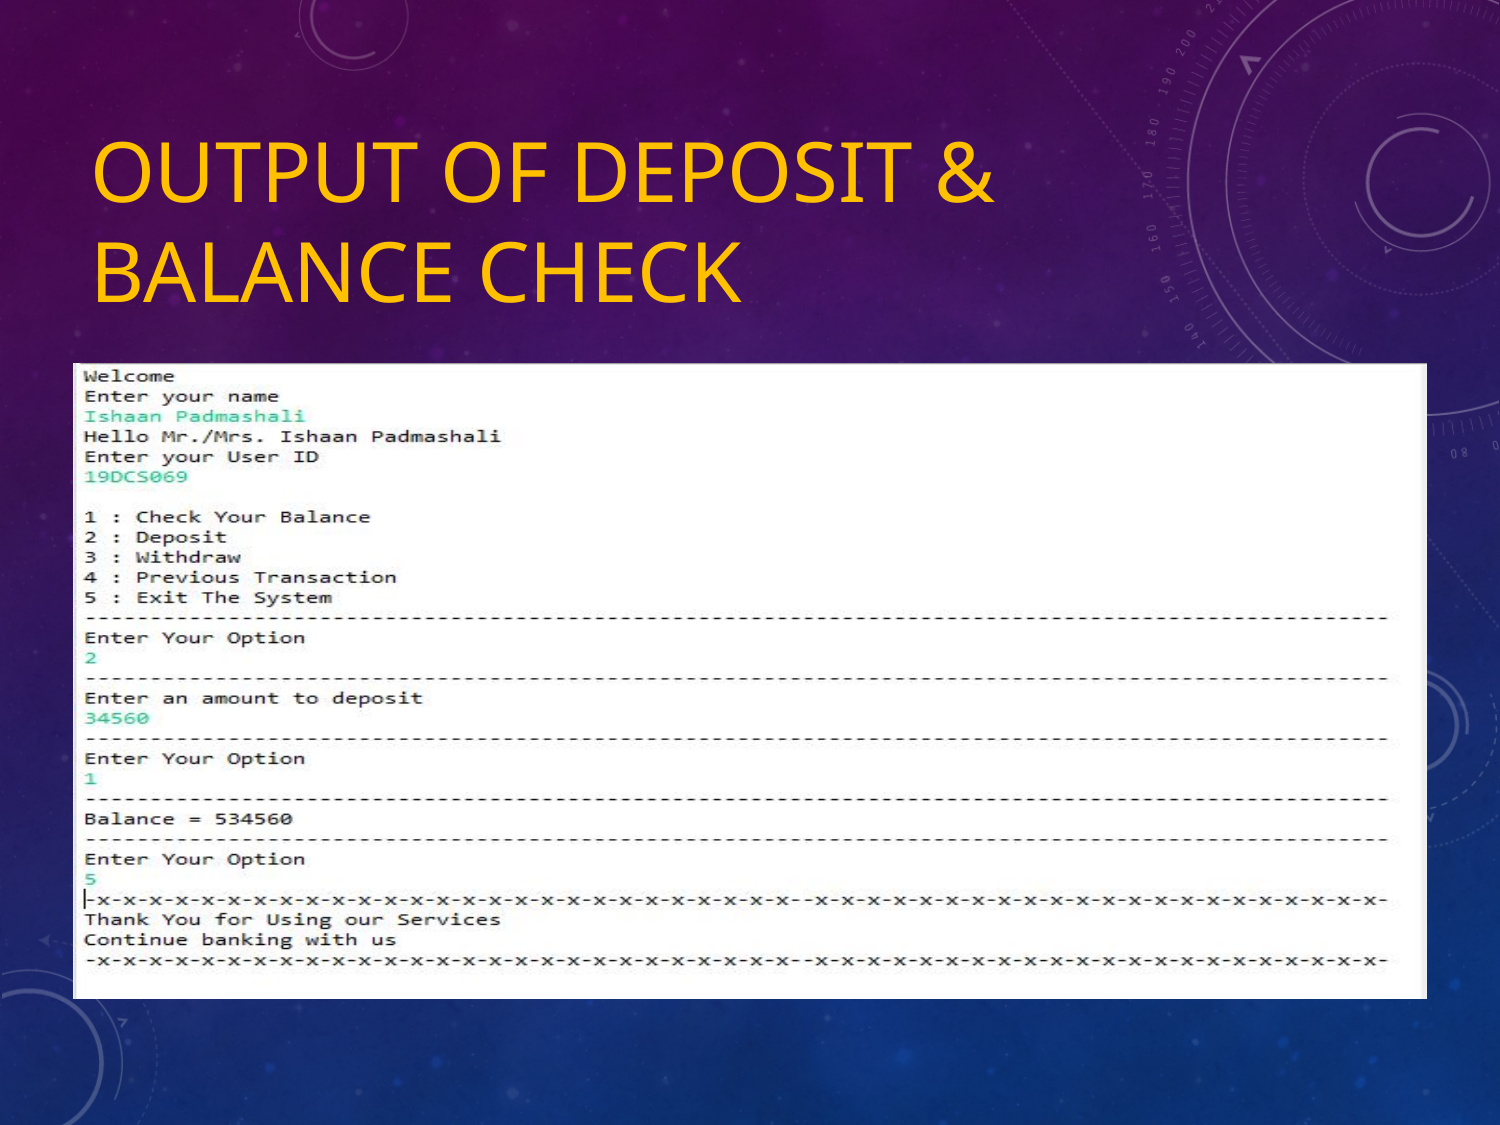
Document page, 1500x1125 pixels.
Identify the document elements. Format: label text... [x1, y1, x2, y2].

picture [0, 0, 1500, 1125]
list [73, 362, 1427, 999]
title output of deposit & balance check [75, 99, 1350, 339]
